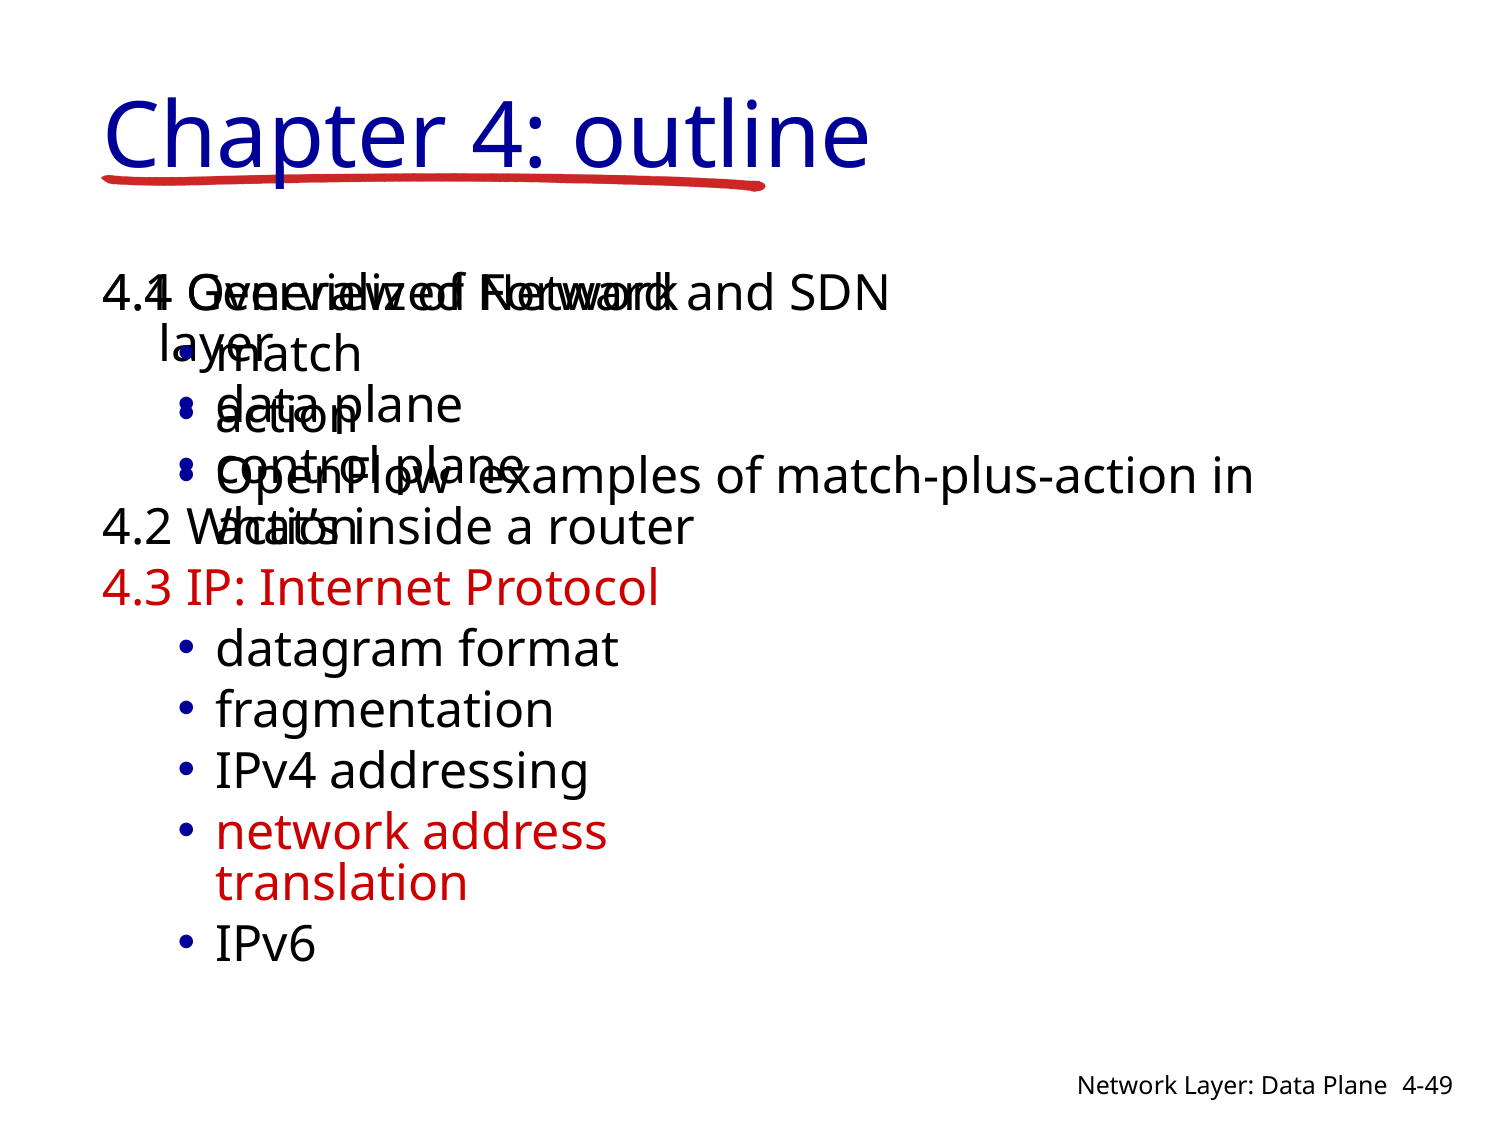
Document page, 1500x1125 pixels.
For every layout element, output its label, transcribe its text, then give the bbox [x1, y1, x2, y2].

text_box Chapter 4: outline [87, 37, 1363, 225]
slide_number 4-49 [1386, 1061, 1480, 1108]
footer Network Layer: Data Plane [1045, 1062, 1404, 1102]
list 4.4 Generalized Forward and SDN match action OpenFlow examples of match-plus-action in action [87, 262, 1363, 1025]
picture [98, 167, 774, 197]
